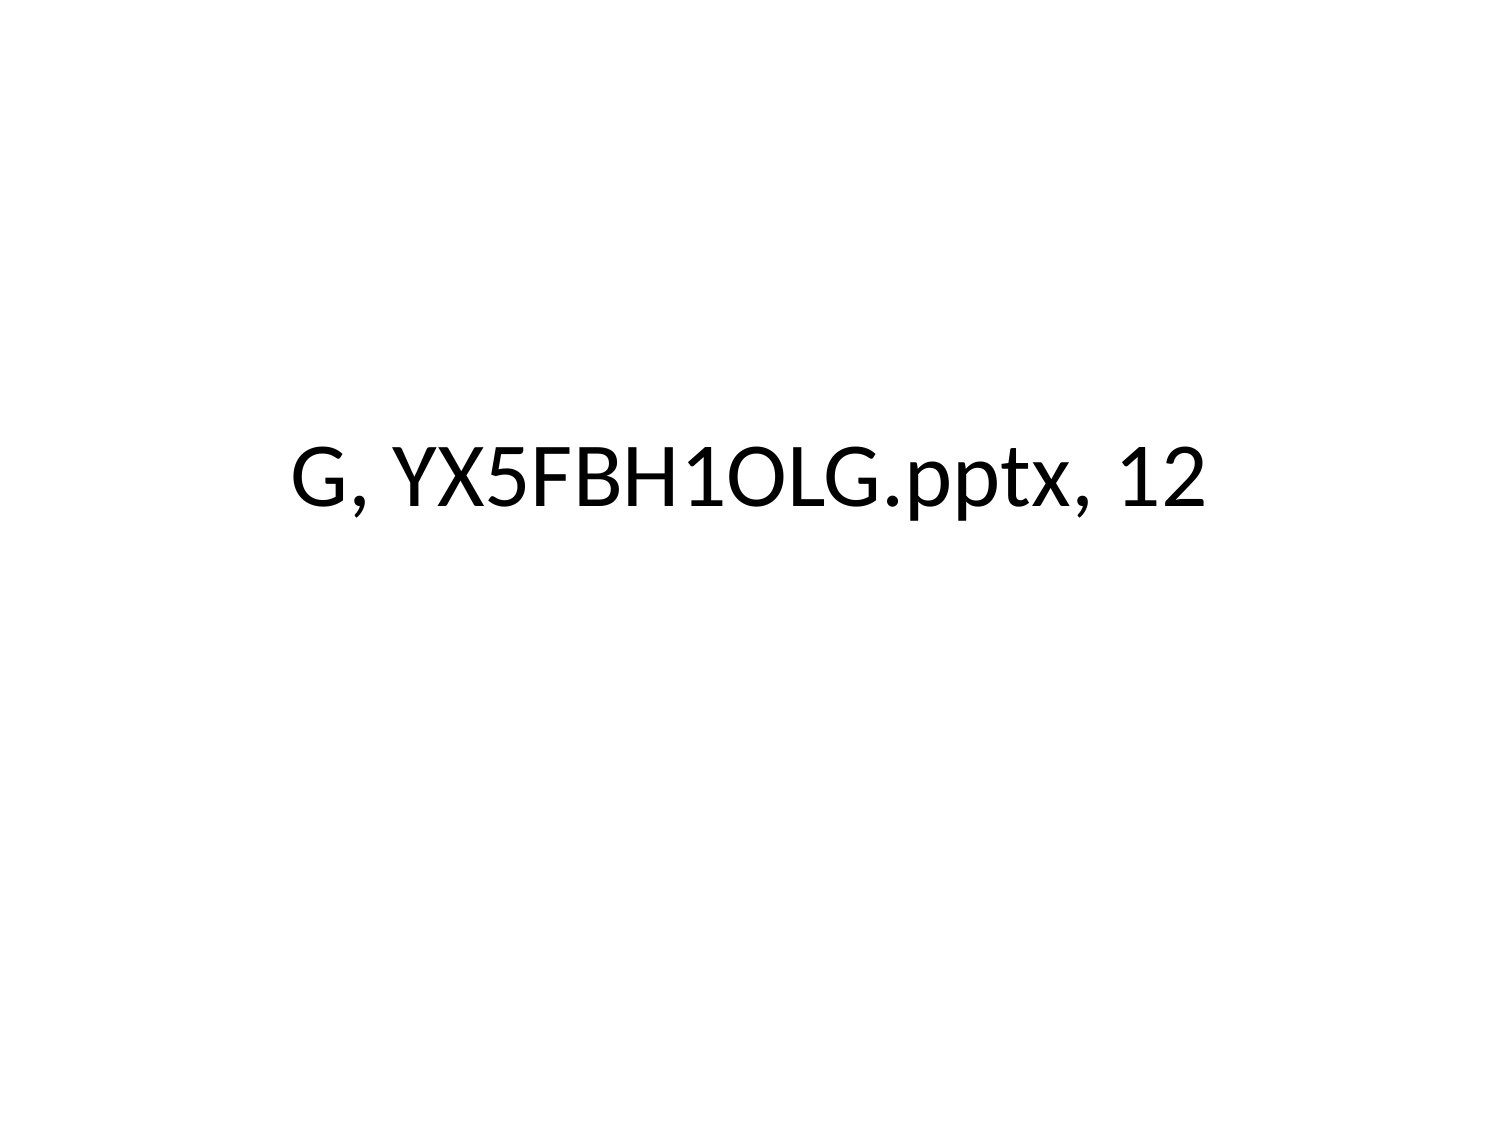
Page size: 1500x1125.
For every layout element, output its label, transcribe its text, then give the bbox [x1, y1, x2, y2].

title G, YX5FBH1OLG.pptx, 12 [112, 349, 1388, 591]
